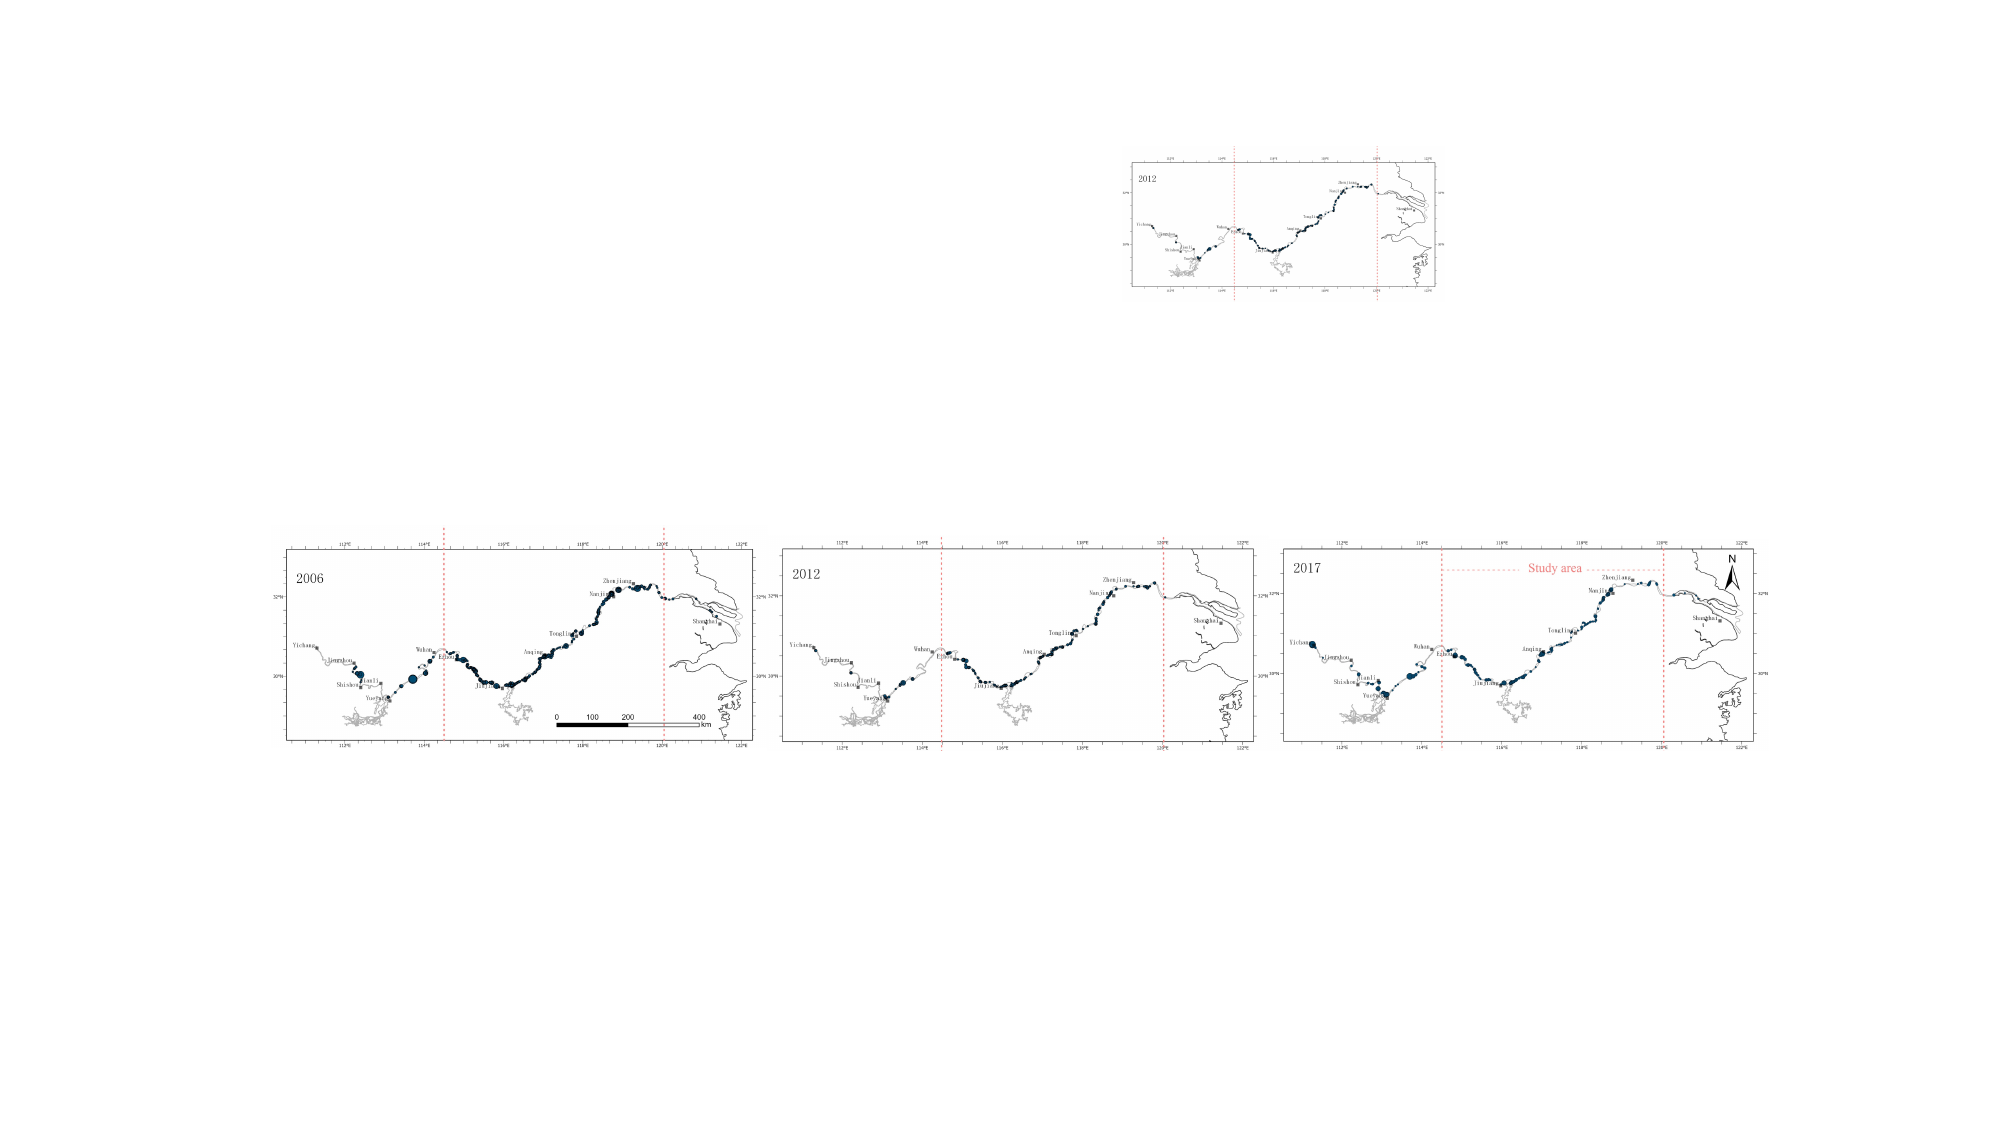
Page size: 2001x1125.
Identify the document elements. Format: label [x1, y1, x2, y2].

picture [1122, 146, 1445, 302]
picture [270, 525, 1769, 751]
